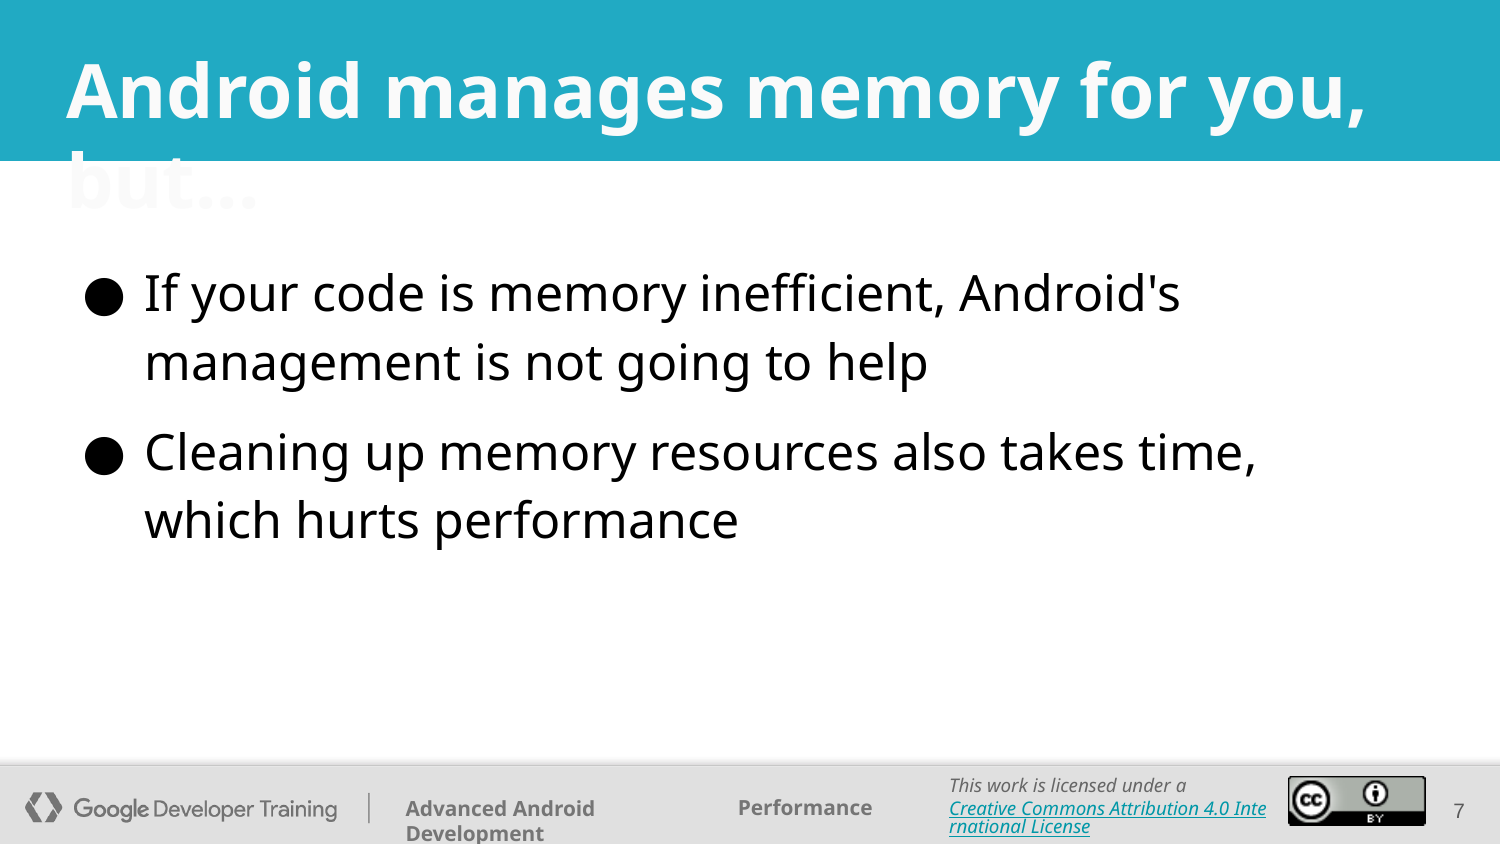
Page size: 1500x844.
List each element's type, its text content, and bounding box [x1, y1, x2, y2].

slide_number ‹#› [1389, 777, 1480, 842]
list If your code is memory inefficient, Android's management is not going to help Cleaning up memory resources also takes time, which hurts performance [54, 237, 1406, 651]
title Android manages memory for you, but... [51, 28, 1449, 122]
picture [0, 161, 1500, 844]
